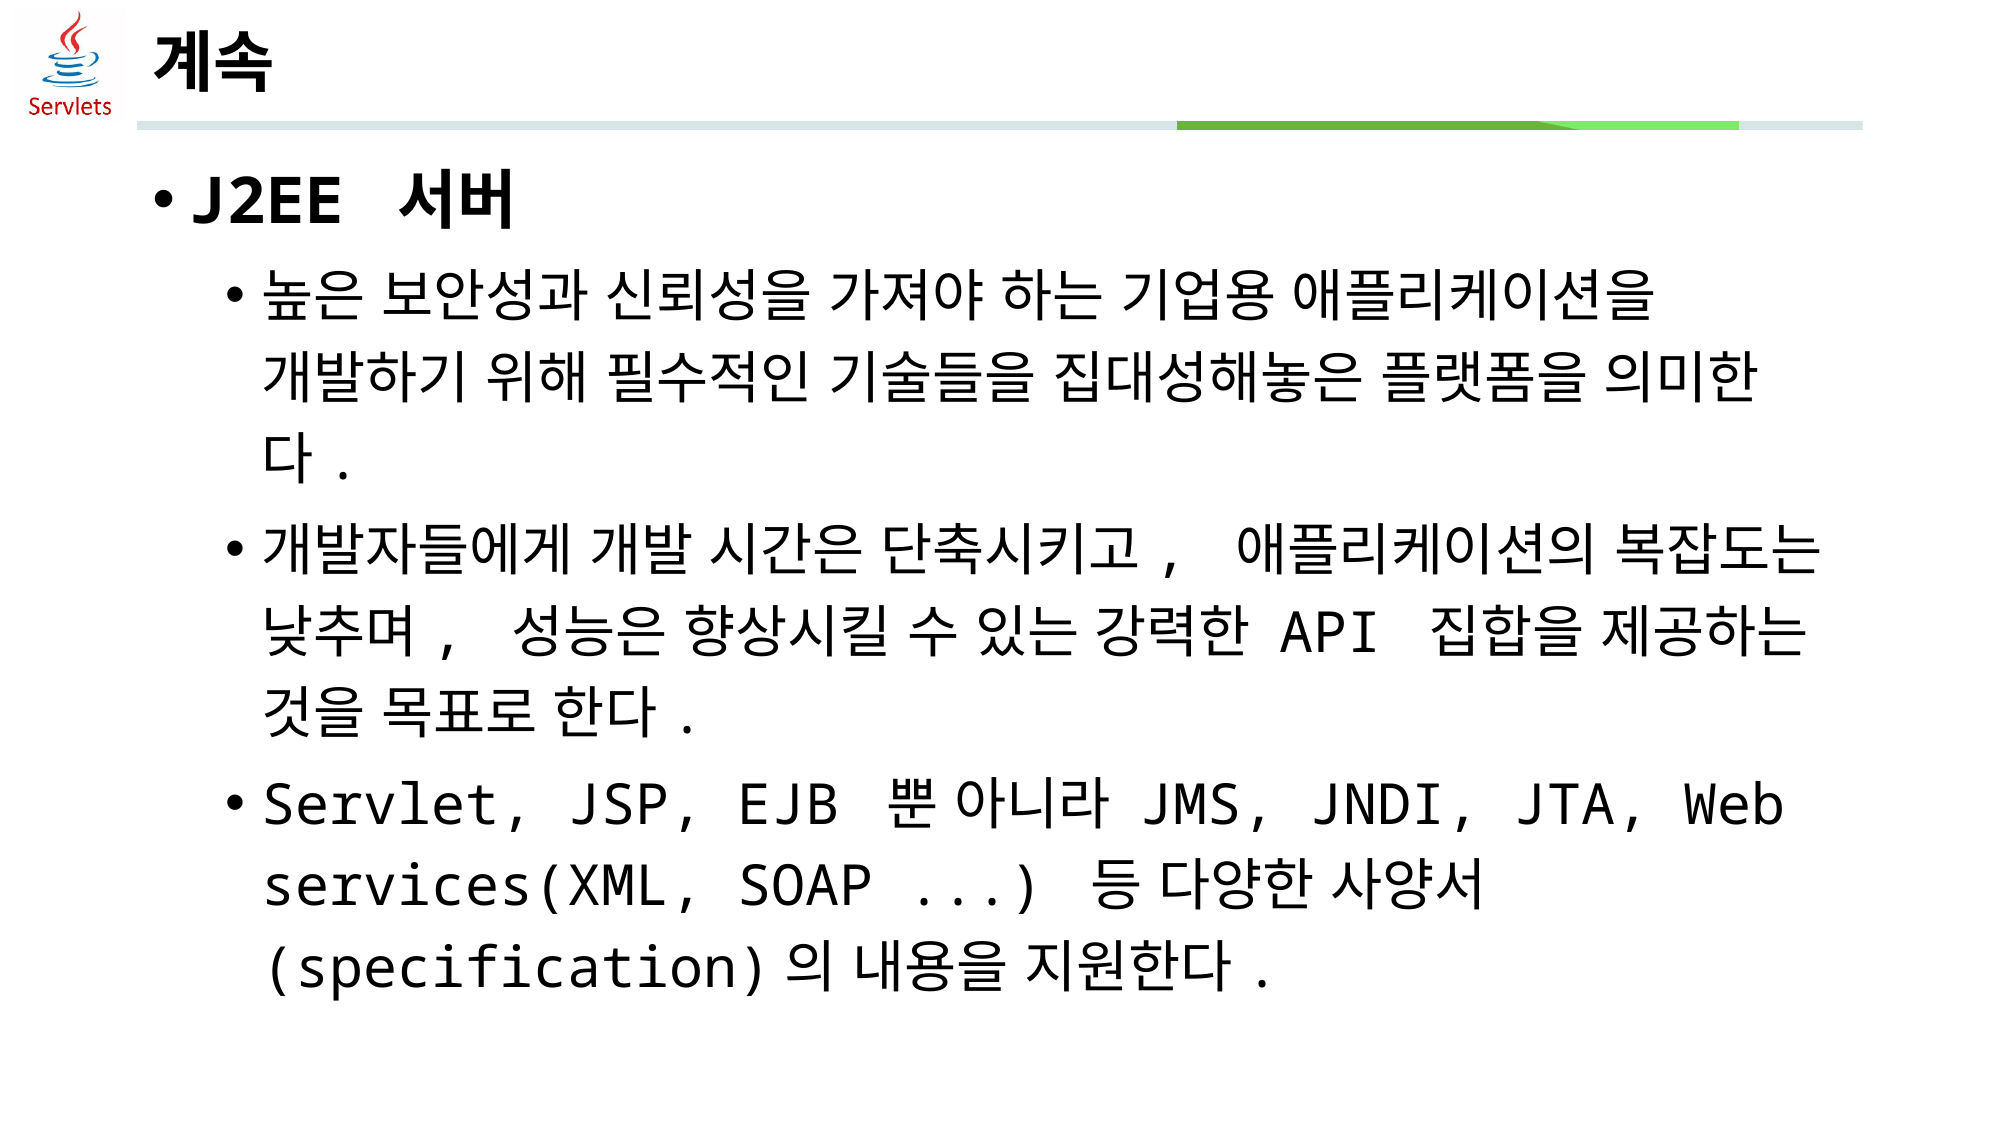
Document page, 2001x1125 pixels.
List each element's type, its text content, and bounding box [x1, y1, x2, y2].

title 계속 [137, 8, 1863, 122]
picture [13, 8, 126, 122]
picture [137, 122, 1863, 130]
list J2EE 서버 높은 보안성과 신뢰성을 가져야 하는 기업용 애플리케이션을 개발하기 위해 필수적인 기술들을 집대성해놓은 플랫폼을 의미한다. 개발자들에게 개발 시간은 단축시키고, 애플리케이션의 복잡도는 낮추며, 성능은 향상시킬 수 있는 강력한 API 집합을 제공하는 것을 목표로 한다. Servlet, JSP, EJB 뿐 아니라 JMS, JNDI, JTA, Web services(XML, SOAP ...) 등 다양한 사양서(specification)의 내용을 지원한다. [137, 136, 1863, 1014]
